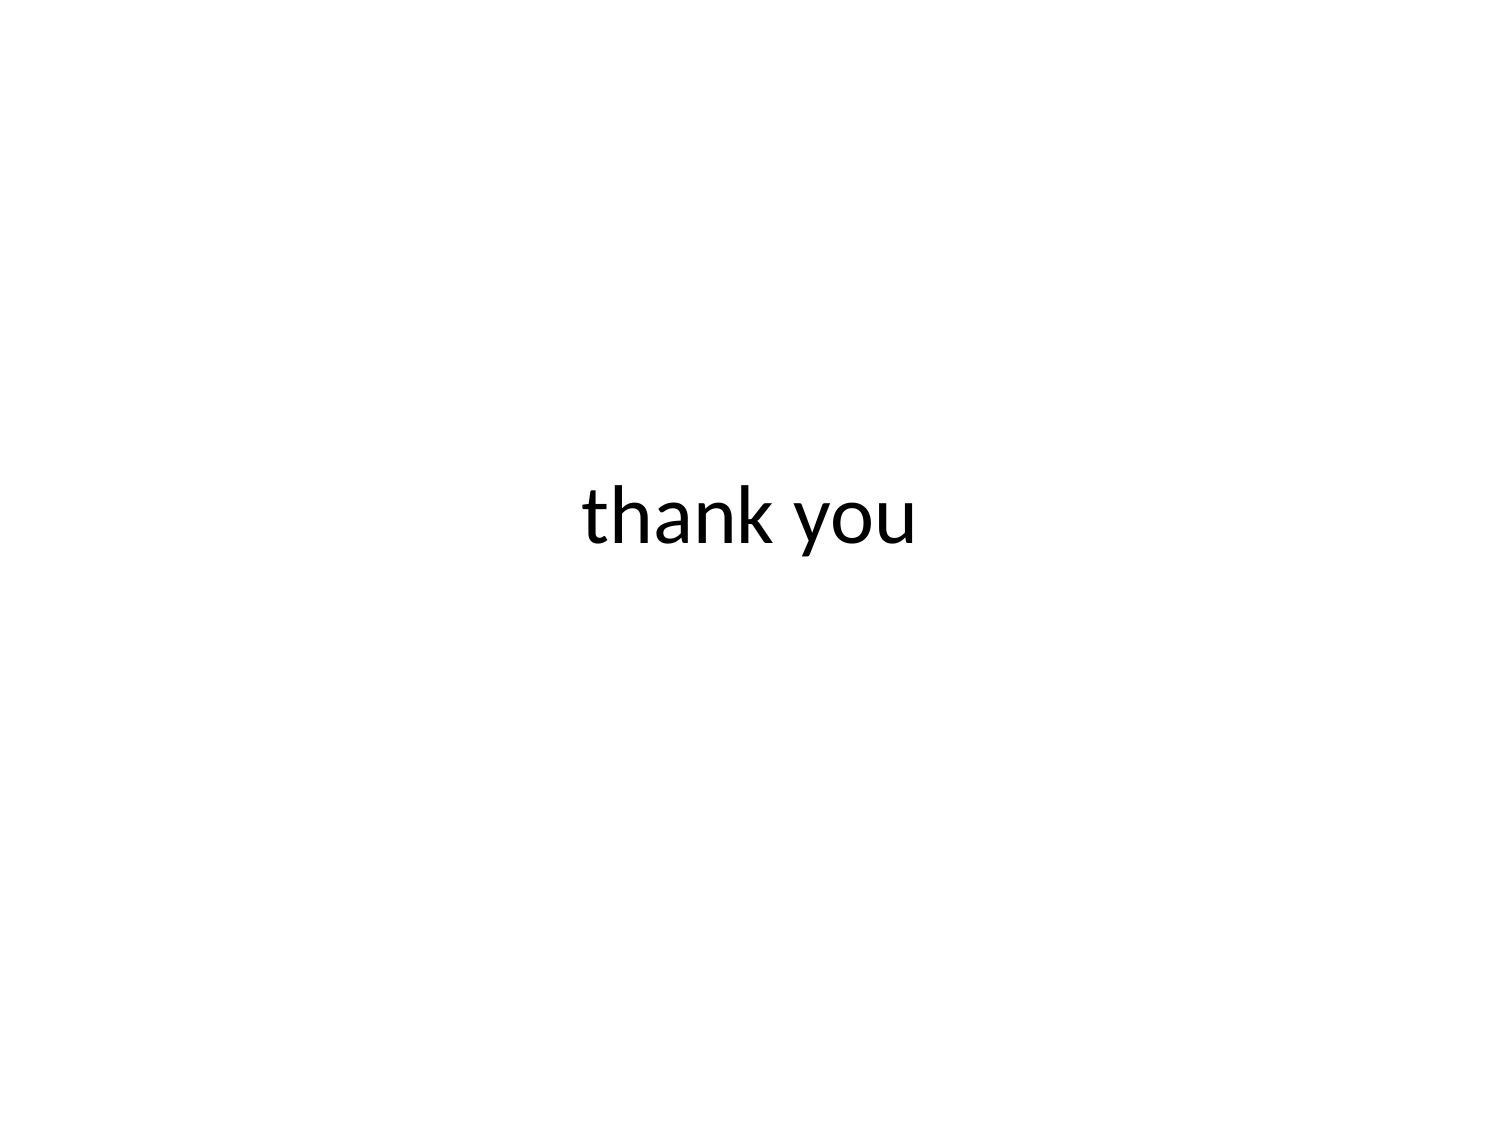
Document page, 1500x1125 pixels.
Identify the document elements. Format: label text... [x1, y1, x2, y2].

list thank you [75, 262, 1425, 1005]
